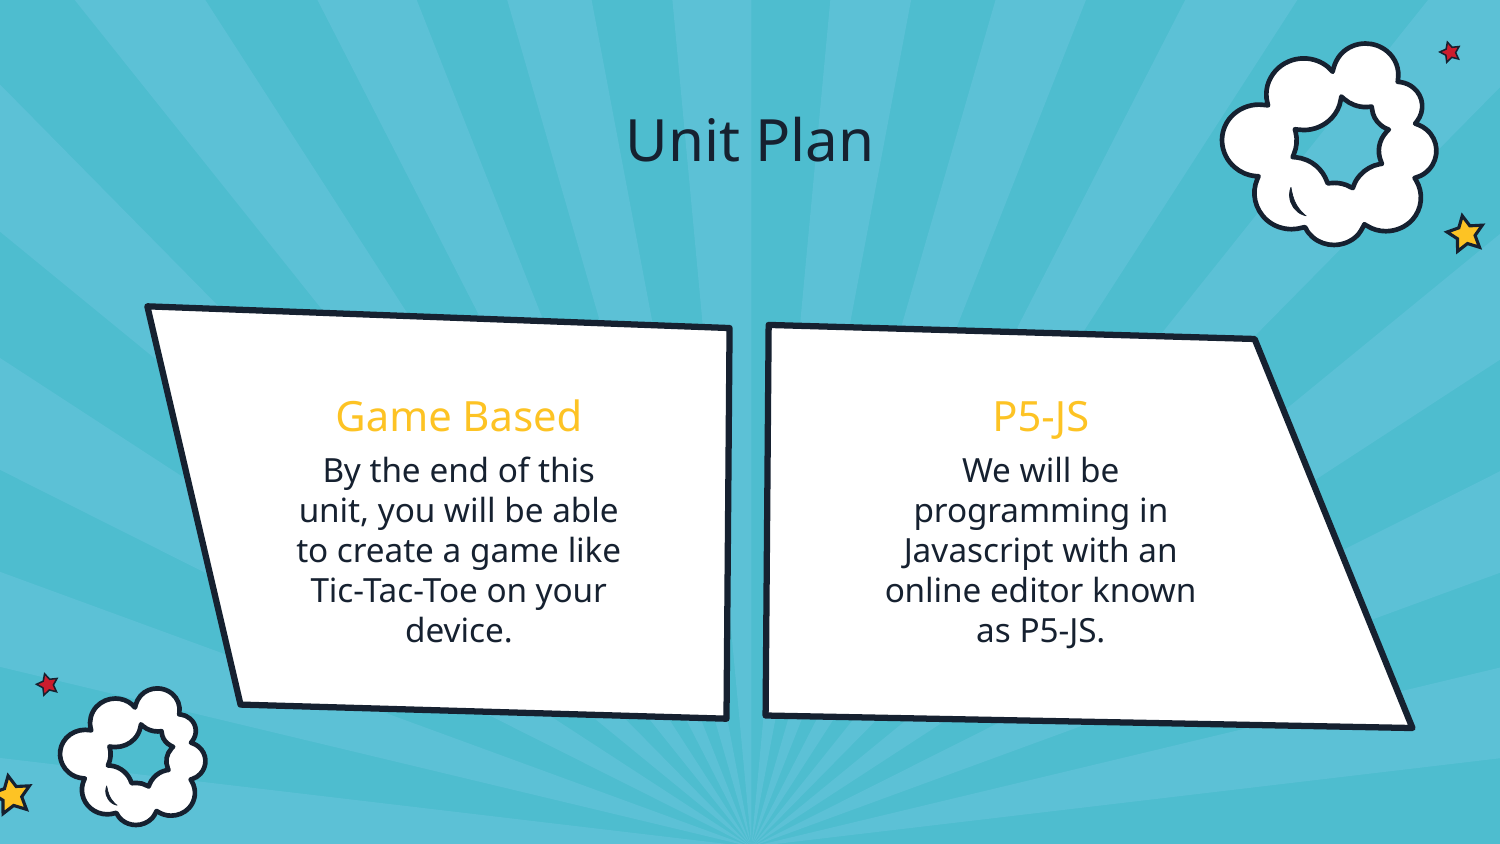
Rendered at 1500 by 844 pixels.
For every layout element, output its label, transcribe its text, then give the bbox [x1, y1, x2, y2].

text_box [147, 306, 730, 719]
subtitle By the end of this unit, you will be able to create a game like Tic-Tac-Toe on your device. [274, 434, 644, 663]
subtitle Game Based [274, 367, 644, 421]
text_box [0, 673, 208, 826]
subtitle We will be programming in Javascript with an online editor known as P5-JS. [856, 434, 1226, 663]
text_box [1217, 41, 1483, 252]
subtitle P5-JS [856, 367, 1226, 421]
title Unit Plan [296, 88, 1204, 252]
text_box [765, 324, 1413, 729]
